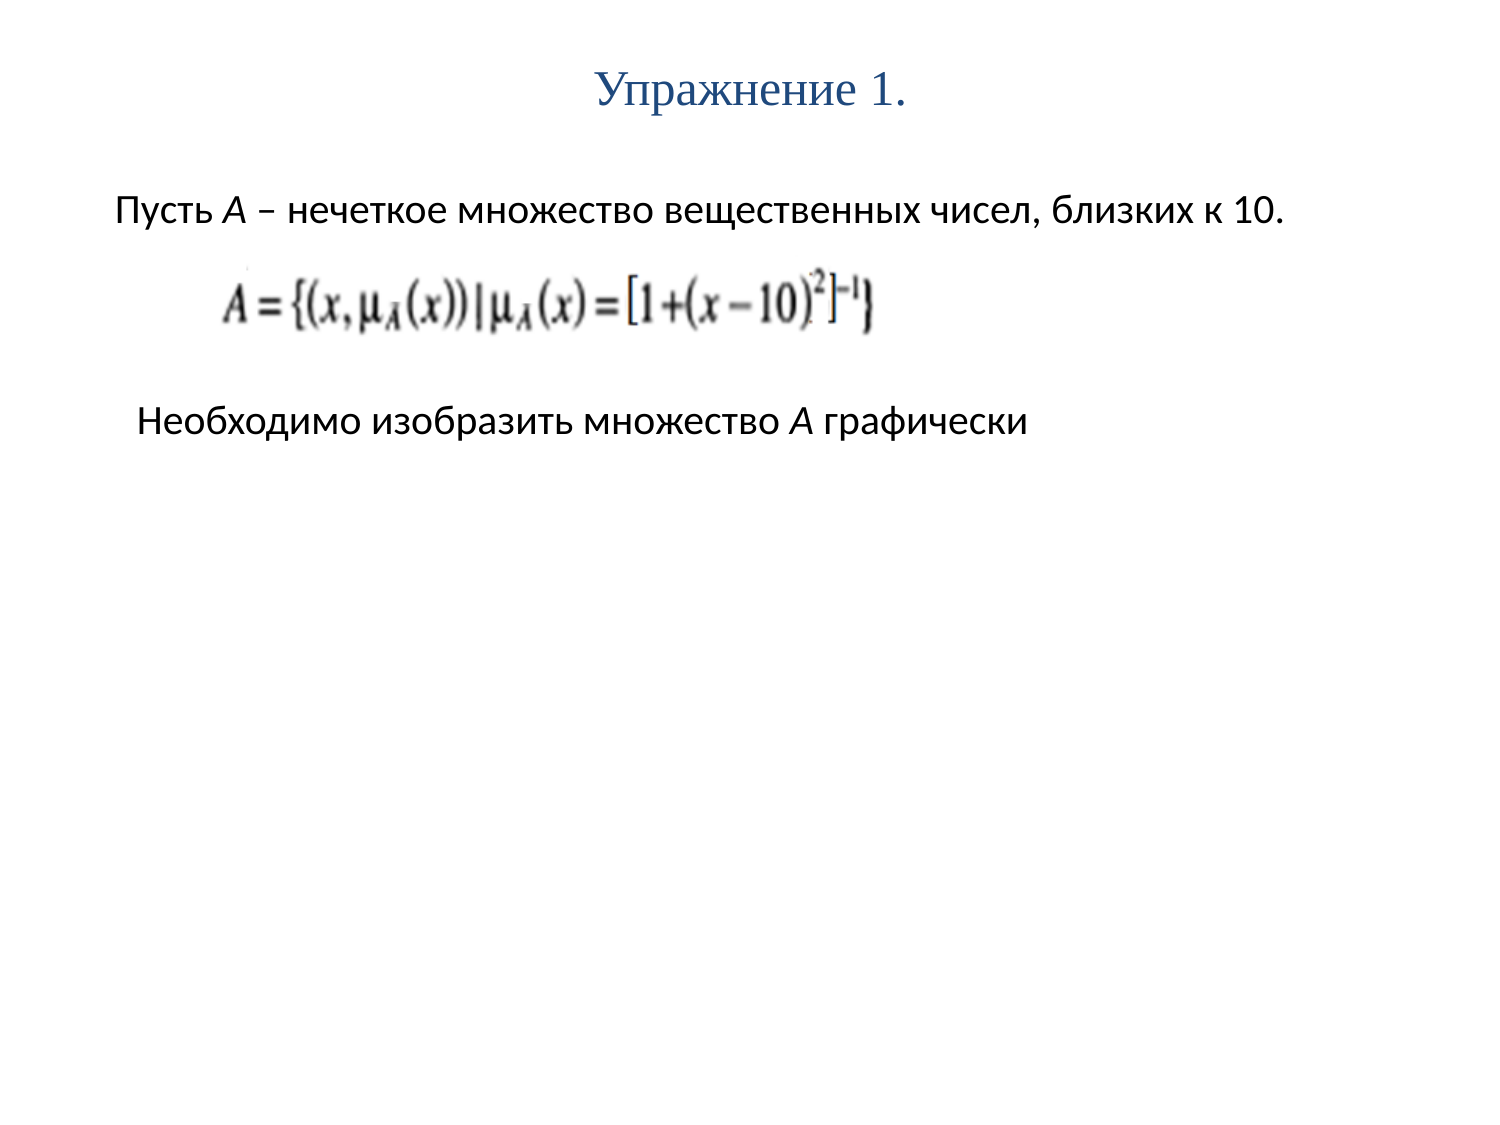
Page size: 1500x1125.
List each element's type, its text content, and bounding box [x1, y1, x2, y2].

text_box Необходимо изобразить множество А графически [122, 385, 1434, 501]
text_box Пусть А – нечеткое множество вещественных чисел, близких к 10. [100, 174, 1412, 289]
title Упражнение 1. [75, 45, 1425, 126]
picture [206, 255, 892, 358]
